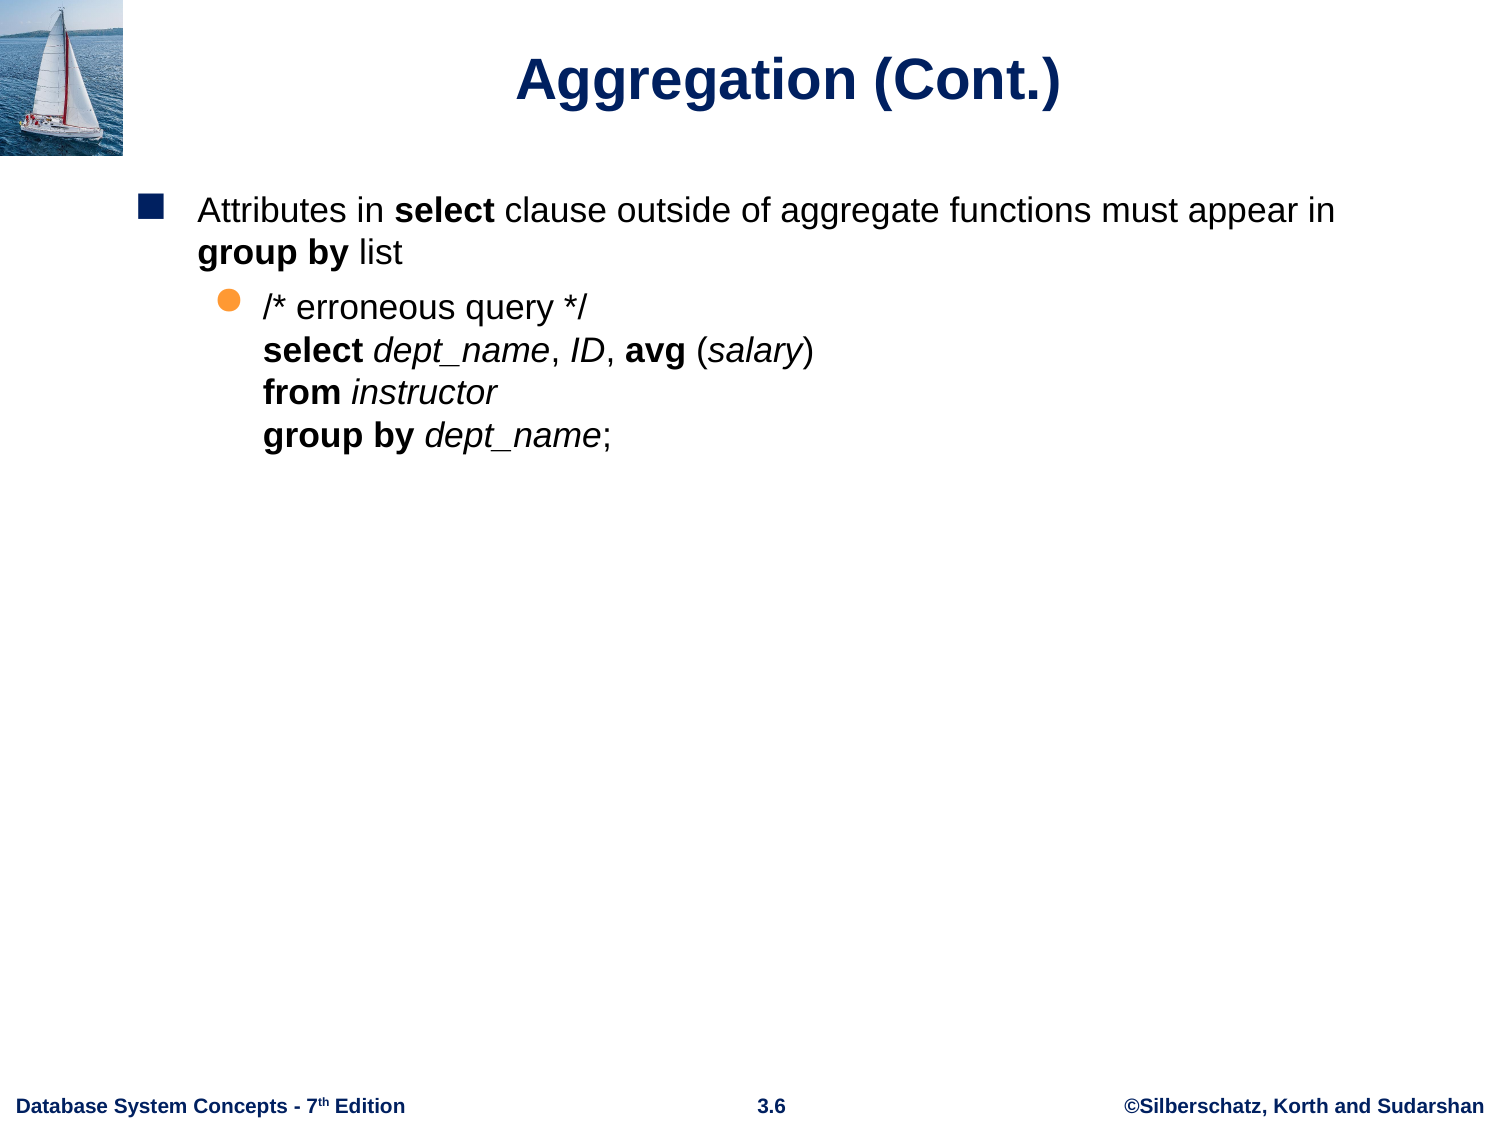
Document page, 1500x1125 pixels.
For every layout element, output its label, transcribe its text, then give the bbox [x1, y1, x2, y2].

picture [0, 0, 123, 156]
title Aggregation (Cont.) [125, 18, 1452, 120]
list Attributes in select clause outside of aggregate functions must appear in group by list /* erroneous query */ select dept_name, ID, avg (salary) from instructor group by dept_name; [126, 179, 1382, 728]
